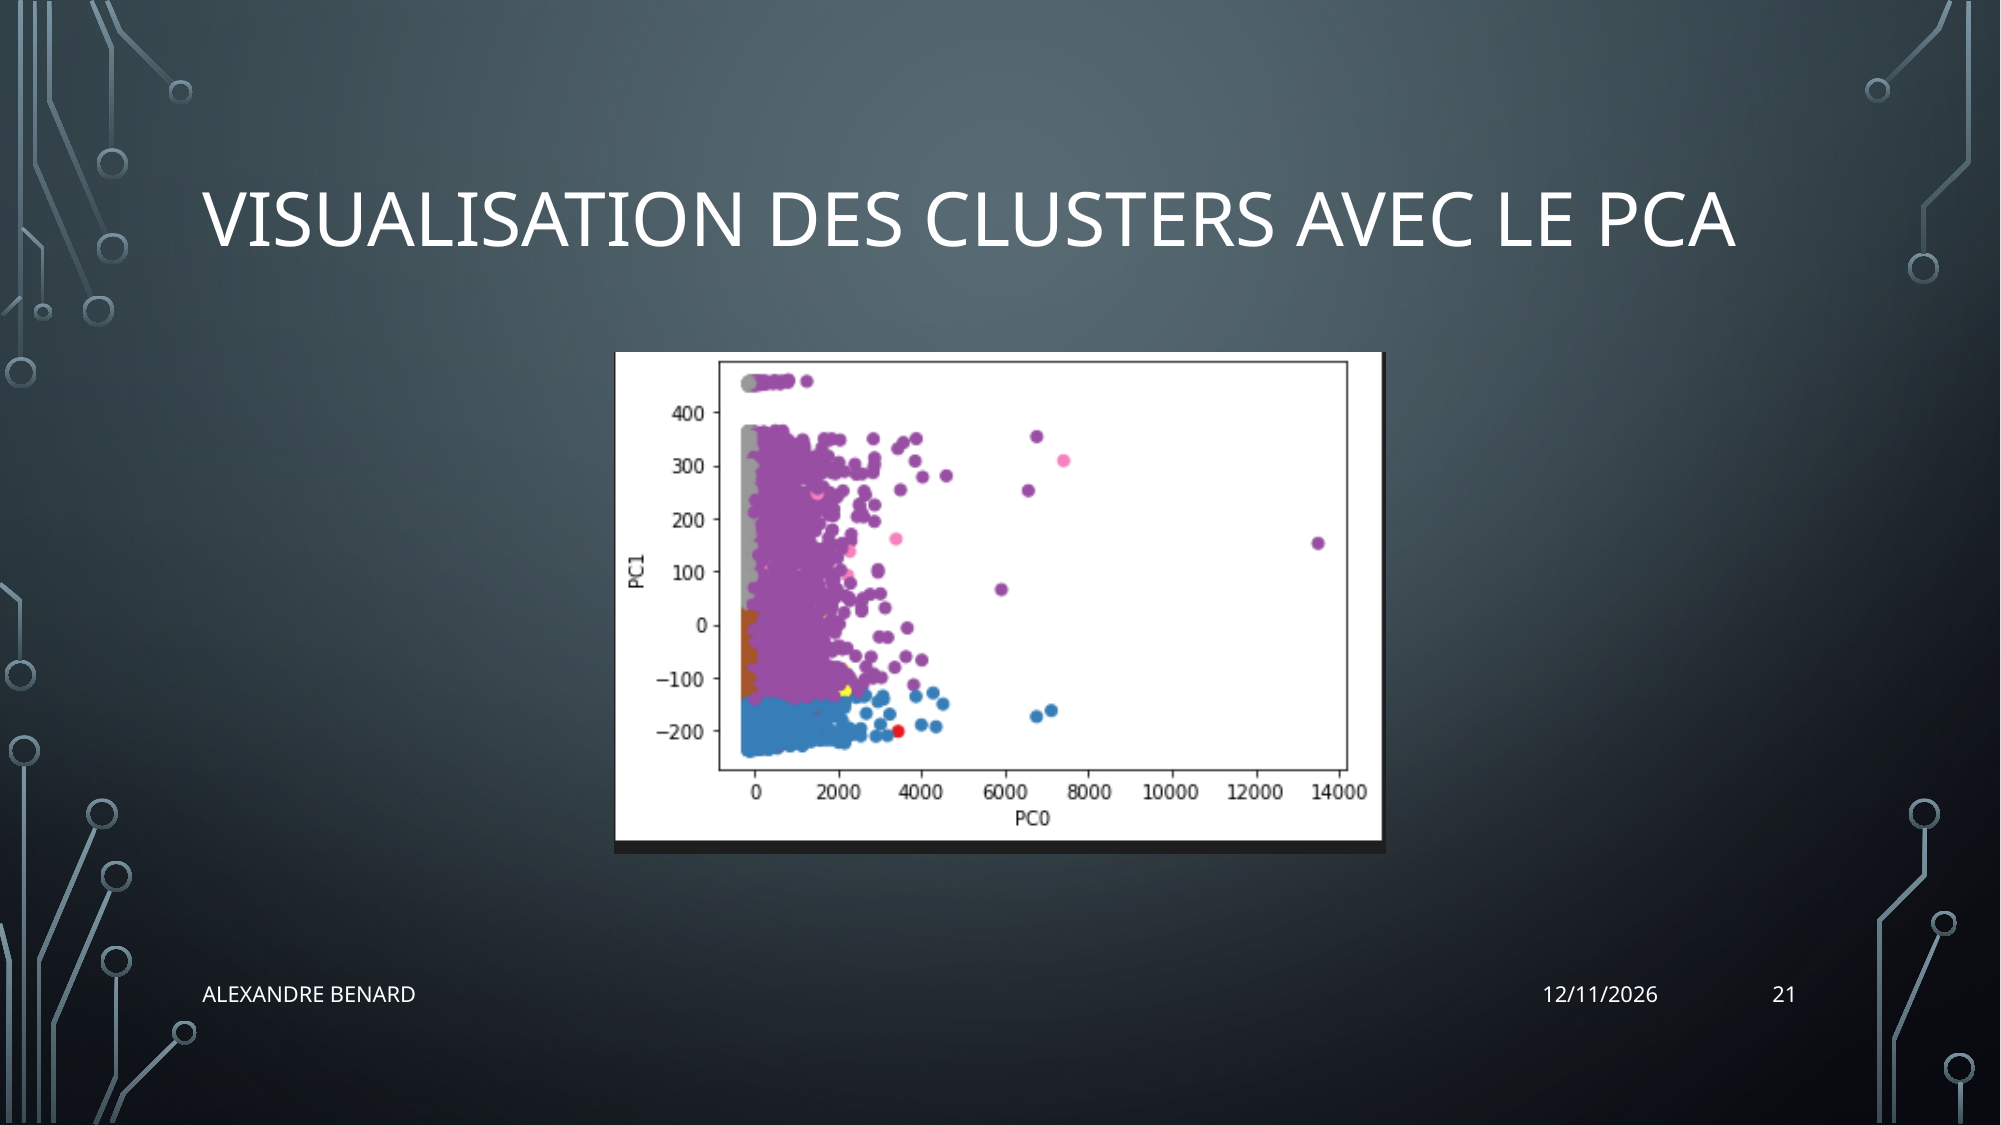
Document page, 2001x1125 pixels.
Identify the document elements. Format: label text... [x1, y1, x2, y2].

slide_number 21 [1685, 965, 1813, 1025]
footer Alexandre BENARD [187, 965, 1211, 1025]
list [614, 352, 1386, 855]
title Visualisation des clusters avec le PCA [187, 101, 1813, 344]
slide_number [1223, 965, 1674, 1025]
